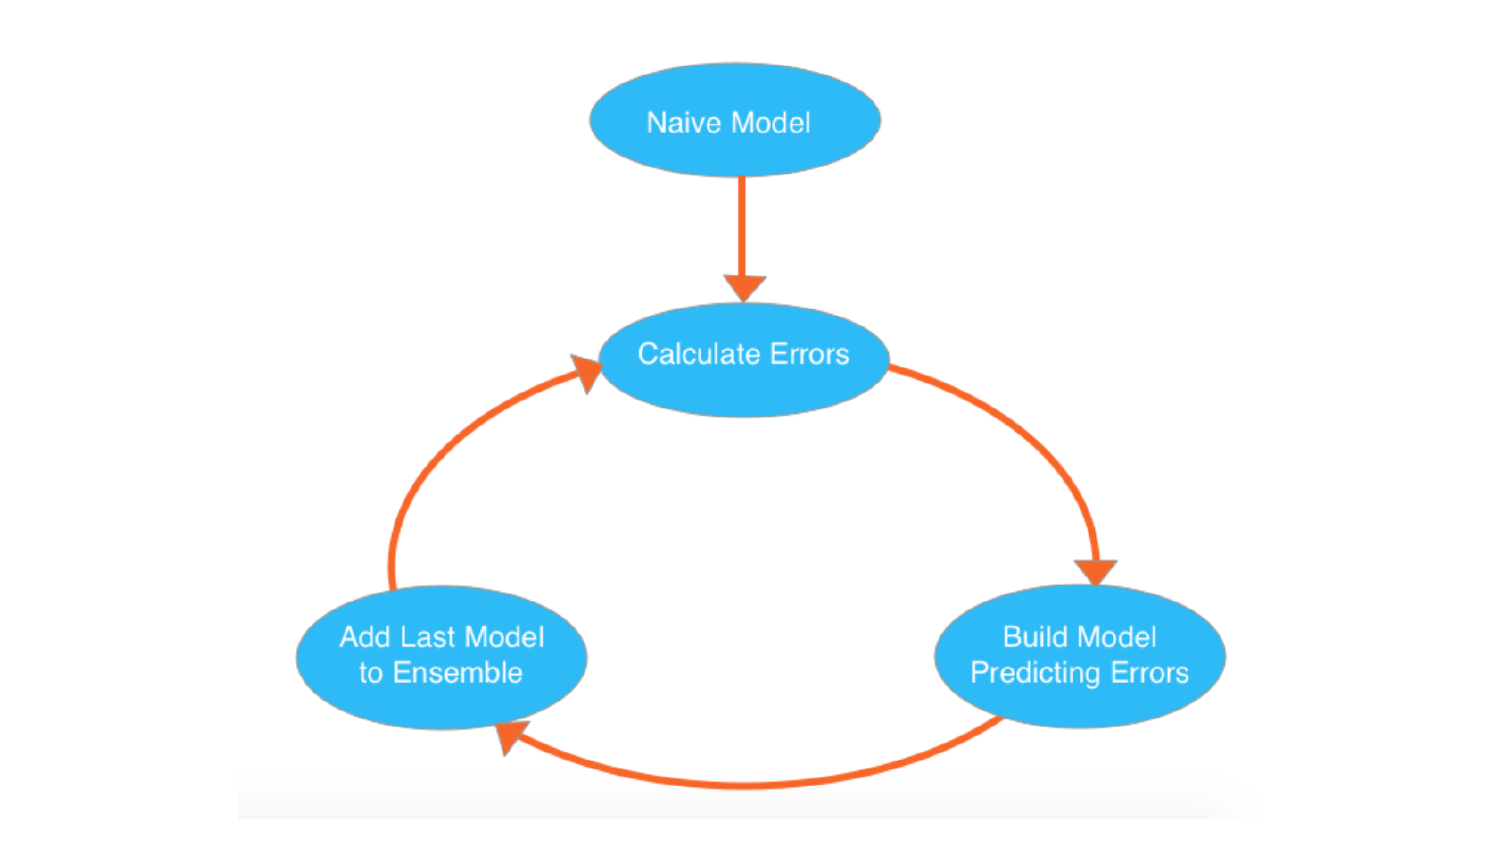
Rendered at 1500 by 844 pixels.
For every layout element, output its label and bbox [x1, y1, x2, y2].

picture [237, 24, 1263, 819]
